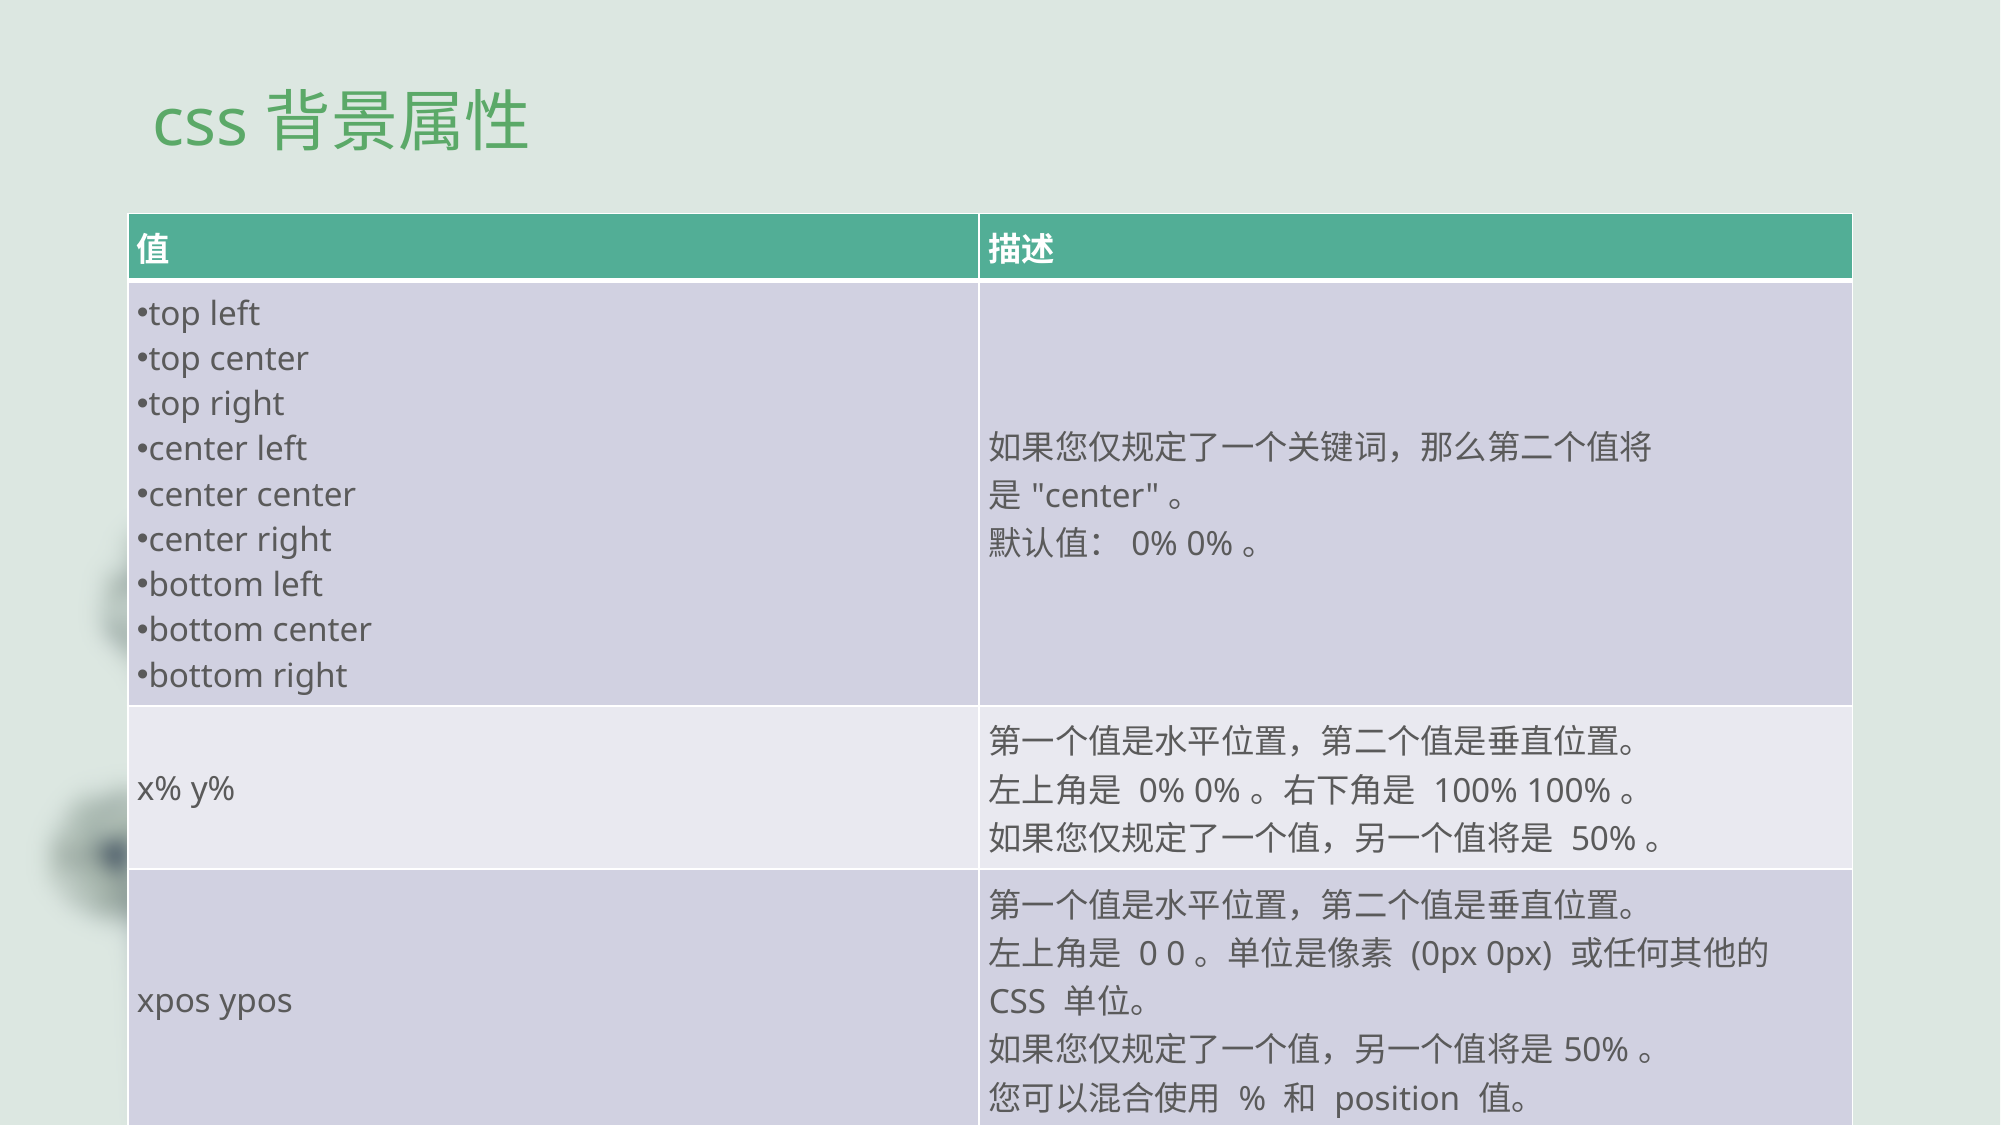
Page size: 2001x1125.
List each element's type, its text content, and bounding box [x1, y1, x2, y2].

title css背景属性 [137, 59, 1863, 188]
table_cell xpos ypos [129, 870, 978, 1125]
table_header 描述 [980, 214, 1852, 278]
picture [0, 0, 2001, 1125]
table_cell 第一个值是水平位置，第二个值是垂直位置。 左上角是 0% 0%。右下角是 100% 100%。 如果您仅规定了一个值，另一个值将是 50%。 [980, 707, 1852, 868]
table_cell x% y% [129, 707, 978, 868]
table_cell 第一个值是水平位置，第二个值是垂直位置。 左上角是 0 0。单位是像素 (0px 0px) 或任何其他的 CSS 单位。 如果您仅规定了一个值，另一个值将是50%。 您可以混合使用 % 和 position 值。 [980, 870, 1852, 1125]
table_header 值 [129, 214, 978, 278]
table_cell 如果您仅规定了一个关键词，那么第二个值将是"center"。 默认值：0% 0%。 [980, 283, 1852, 705]
table_cell top left top center top right center left center center center right bottom left bottom center bottom right [129, 283, 978, 705]
